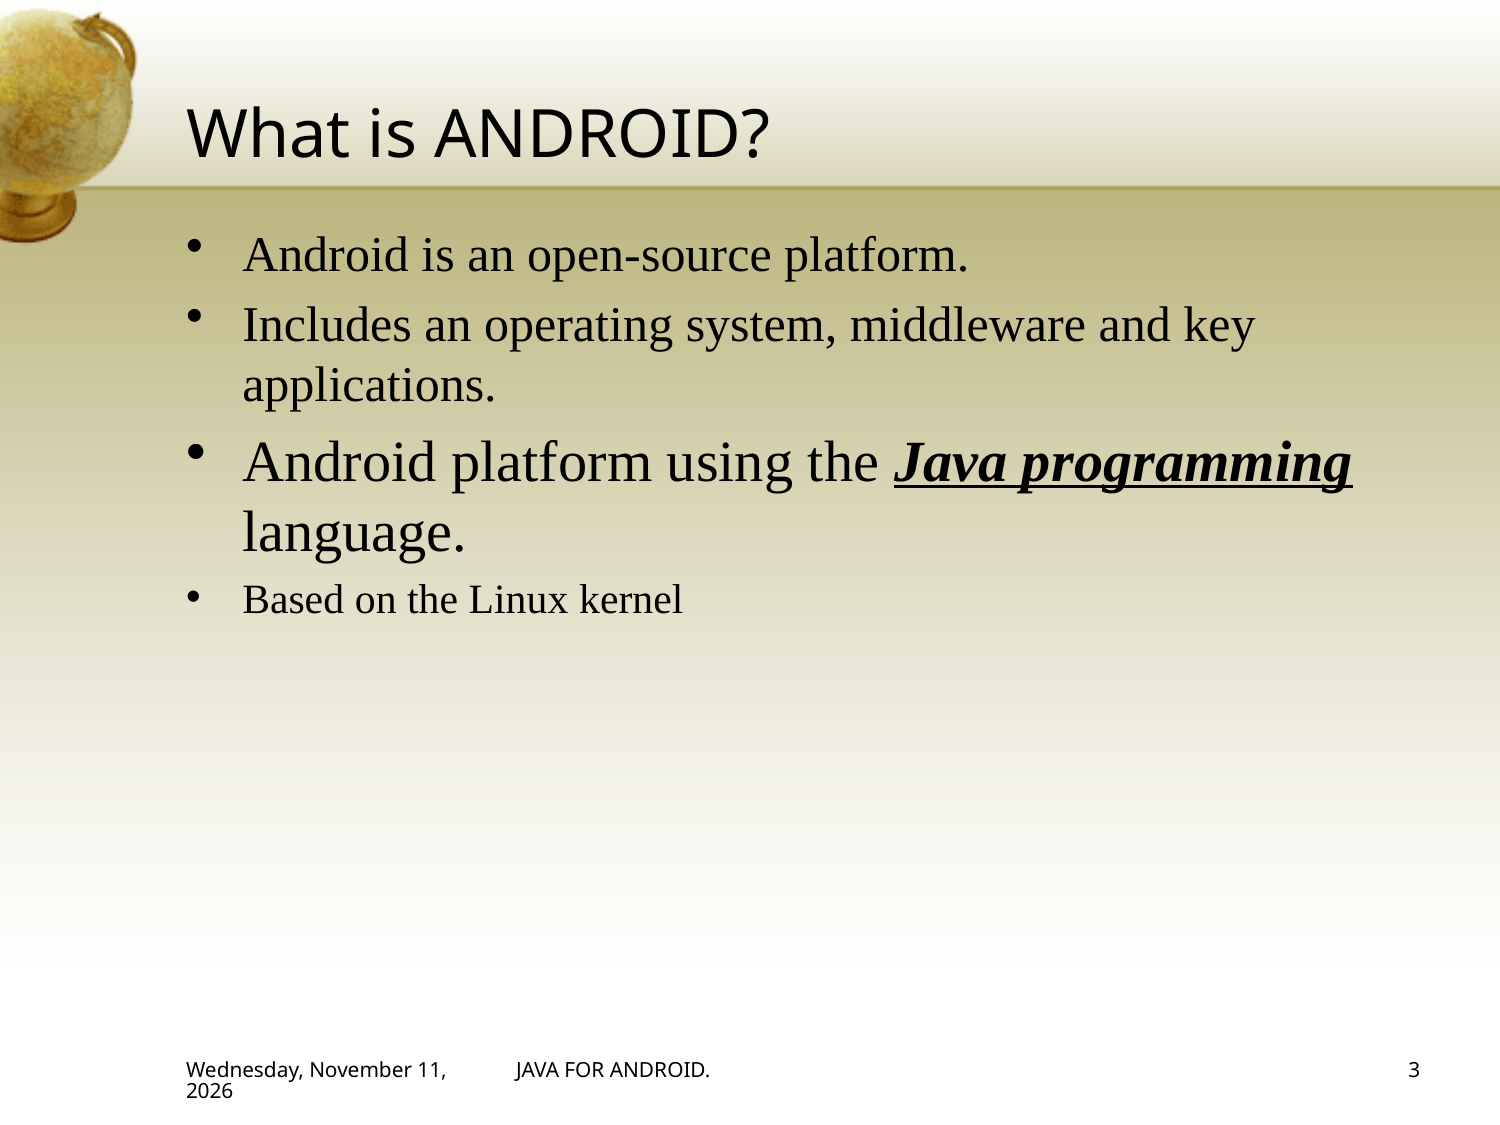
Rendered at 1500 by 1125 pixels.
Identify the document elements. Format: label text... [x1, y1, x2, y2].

picture [0, 0, 1500, 1125]
title What is ANDROID? [170, 36, 1436, 179]
slide_number 3 [1122, 1034, 1436, 1093]
footer JAVA FOR ANDROID. [500, 1034, 1098, 1093]
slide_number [170, 1034, 473, 1093]
list Android is an open-source platform. Includes an operating system, middleware and key applications. Android platform using the Java programming language. Based on the Linux kernel [170, 213, 1436, 1018]
